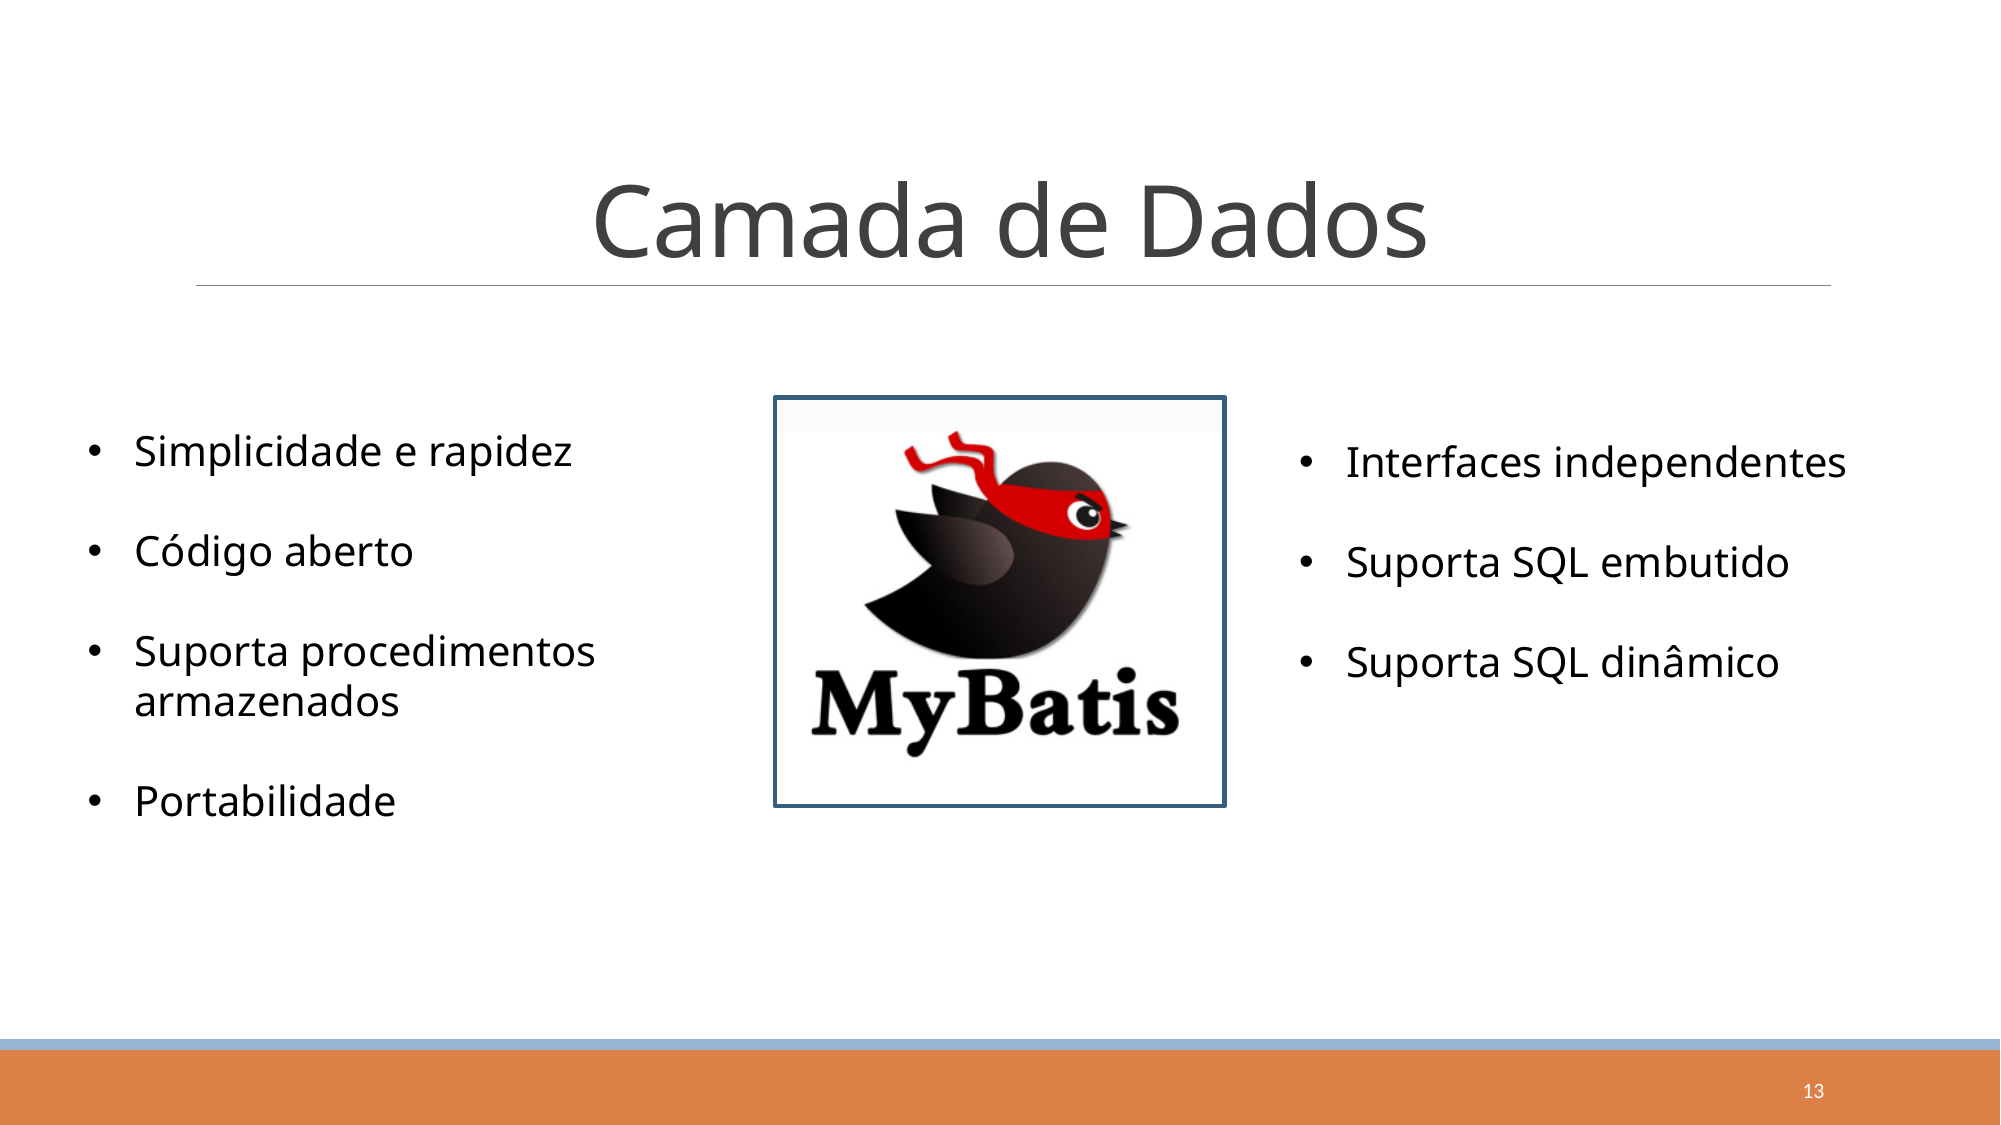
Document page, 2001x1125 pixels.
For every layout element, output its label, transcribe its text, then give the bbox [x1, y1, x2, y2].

text_box Simplicidade e rapidez Código aberto Suporta procedimentos armazenados Portabilidade [72, 417, 778, 833]
text_box Interfaces independentes Suporta SQL embutido Suporta SQL dinâmico [1284, 428, 1899, 694]
slide_number 13 [1624, 1059, 1840, 1120]
title Camada de Dados [165, 47, 1855, 285]
picture [776, 399, 1223, 805]
